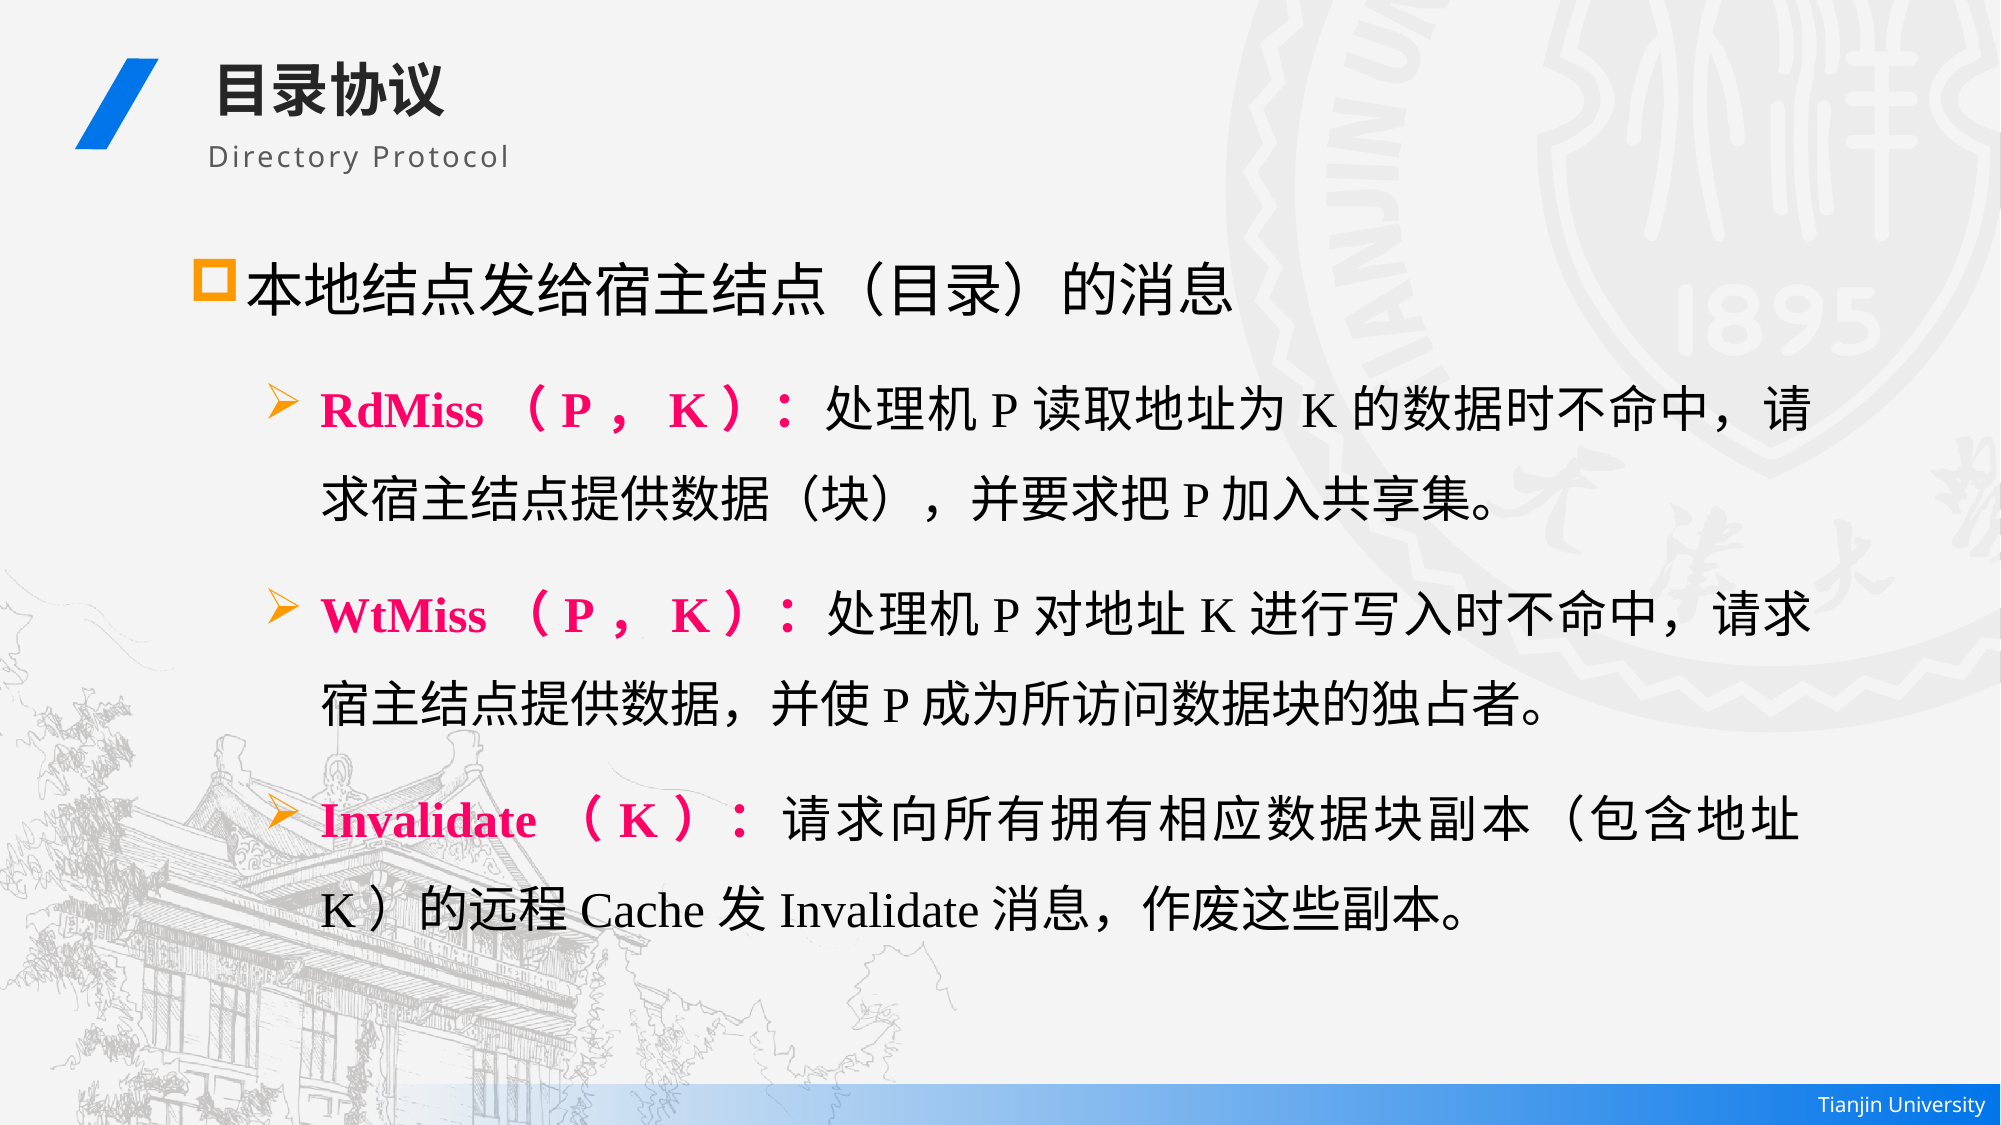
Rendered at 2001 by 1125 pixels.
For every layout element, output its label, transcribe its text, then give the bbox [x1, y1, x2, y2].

text_box [74, 58, 148, 150]
text_box 本地结点发给宿主结点（目录）的消息 RdMiss（P，K）：处理机P读取地址为K的数据时不命中，请求宿主结点提供数据（块），并要求把P加入共享集。 WtMiss（P，K）：处理机P对地址K进行写入时不命中，请求宿主结点提供数据，并使P成为所访问数据块的独占者。 Invalidate（K）：请求向所有拥有相应数据块副本（包含地址K）的远程Cache发Invalidate消息，作废这些副本。 [174, 210, 1828, 946]
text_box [148, 45, 568, 182]
